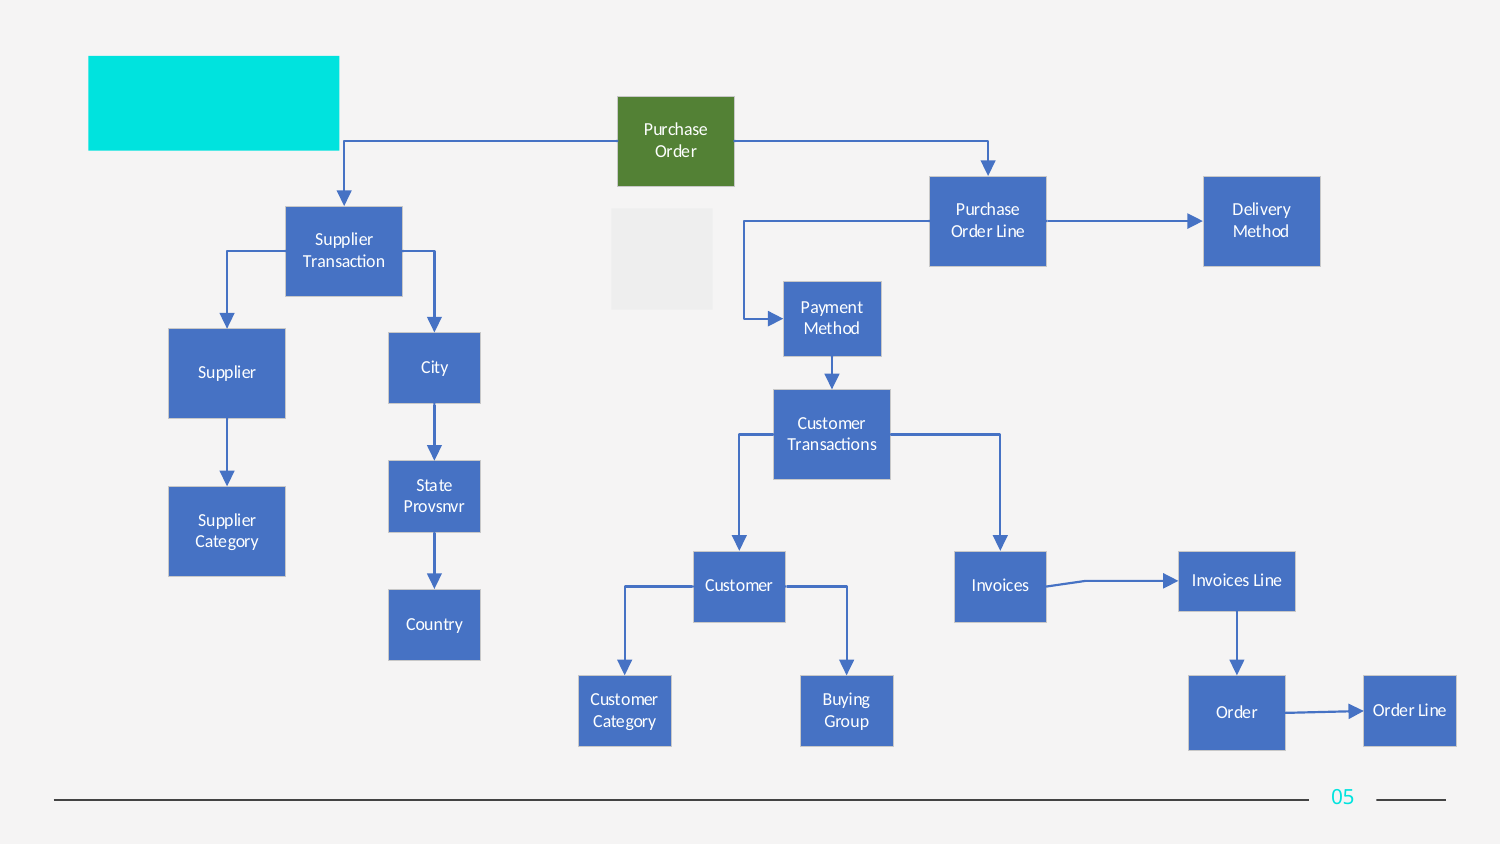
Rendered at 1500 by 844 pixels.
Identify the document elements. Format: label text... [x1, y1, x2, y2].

title 05 [1301, 759, 1384, 844]
picture [165, 92, 1458, 751]
